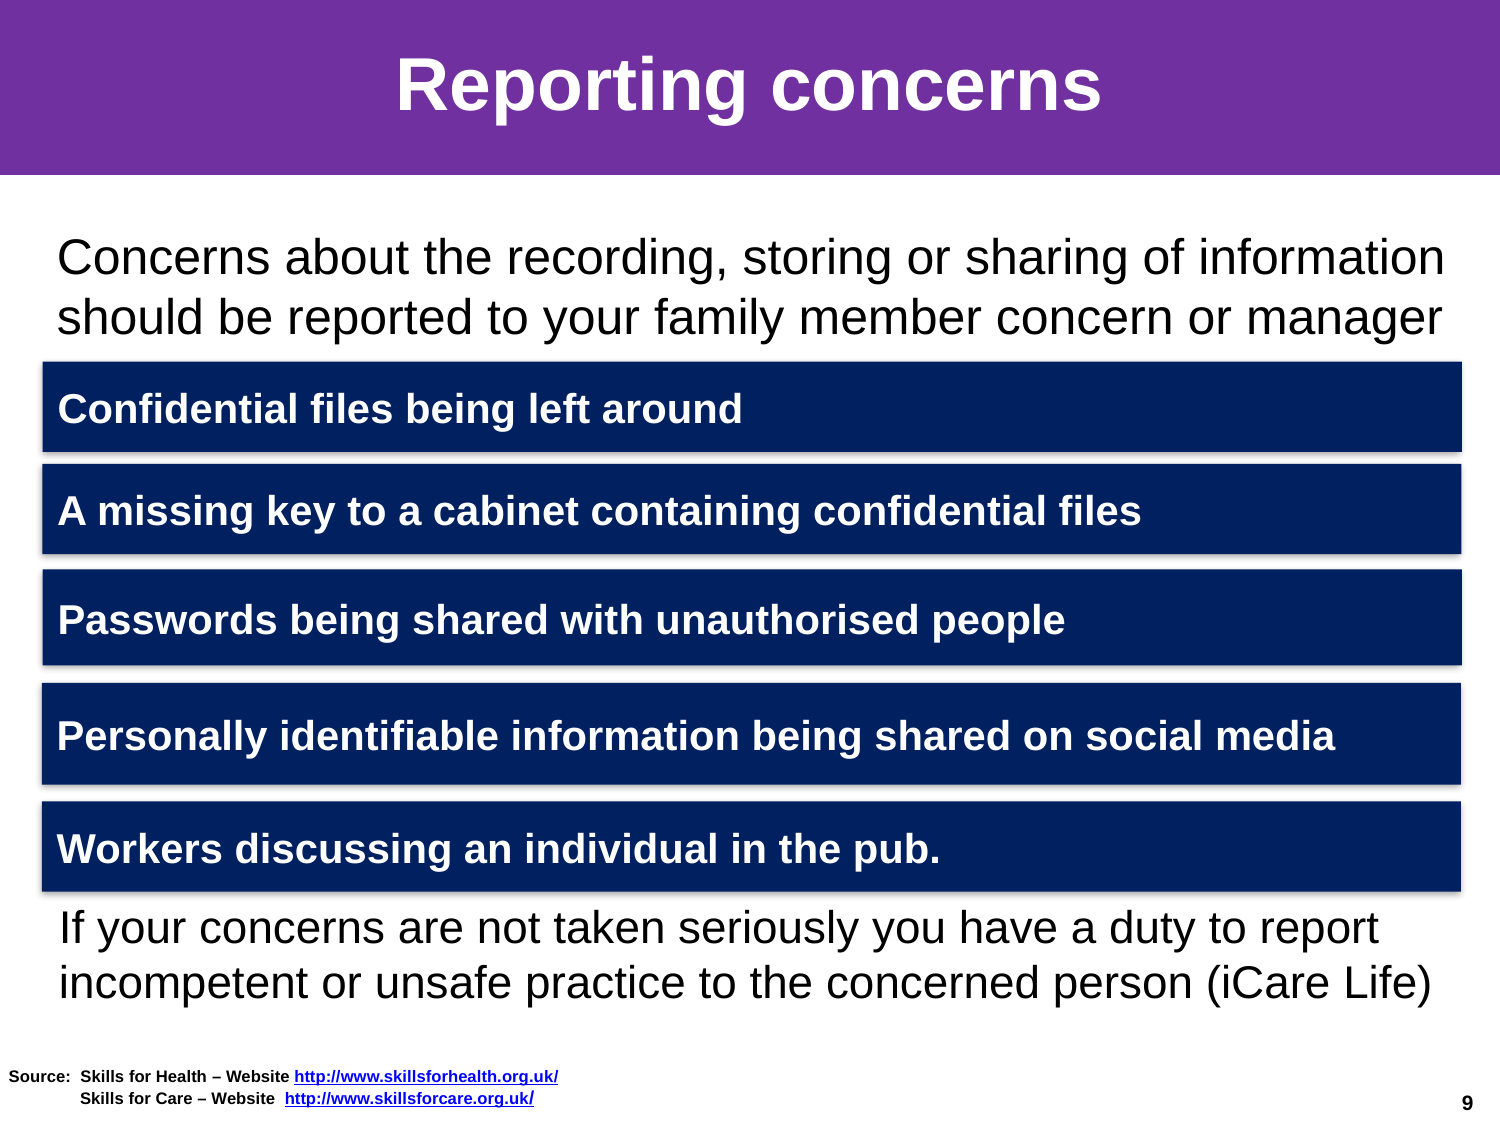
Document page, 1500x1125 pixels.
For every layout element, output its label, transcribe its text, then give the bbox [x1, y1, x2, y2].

text_box If your concerns are not taken seriously you have a duty to report incompetent or unsafe practice to the concerned person (iCare Life) [44, 889, 1461, 1015]
text_box Confidential files being left around [42, 361, 1463, 453]
text_box 9 [1447, 1082, 1495, 1122]
list Concerns about the recording, storing or sharing of information should be reported to your family member concern or manager [41, 216, 1483, 960]
text_box Passwords being shared with unauthorised people [42, 569, 1463, 666]
text_box Workers discussing an individual in the pub. [41, 801, 1462, 892]
text_box A missing key to a cabinet containing confidential files [42, 463, 1462, 555]
text_box Personally identifiable information being shared on social media [41, 682, 1462, 785]
title Reporting concerns [0, 0, 1500, 175]
text_box Source: Skills for Health – Website http://www.skillsforhealth.org.uk/ Skills for Care – Website http://www.skillsforcare.org.uk/ [0, 1058, 640, 1116]
